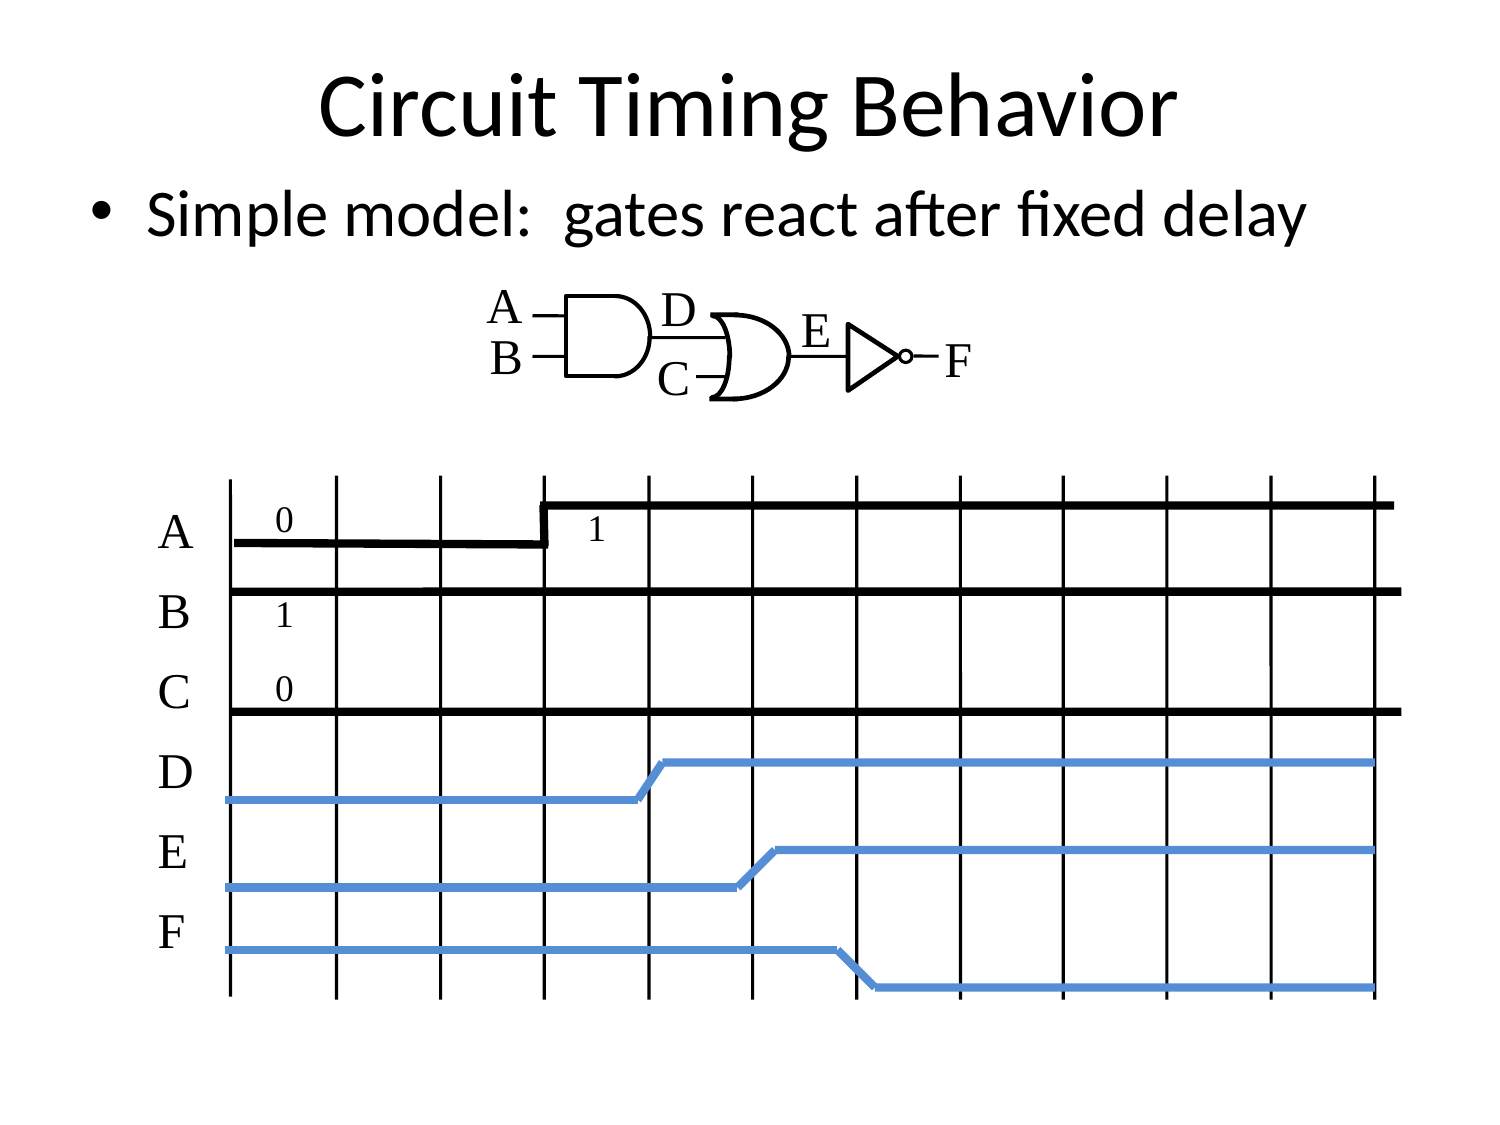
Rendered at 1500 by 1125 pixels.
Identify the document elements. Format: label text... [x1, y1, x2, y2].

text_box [471, 266, 988, 413]
text_box A B C D E F [142, 491, 209, 966]
list Simple model: gates react after fixed delay [75, 162, 1425, 1005]
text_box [230, 475, 1375, 1000]
title Circuit Timing Behavior [75, 0, 1425, 162]
